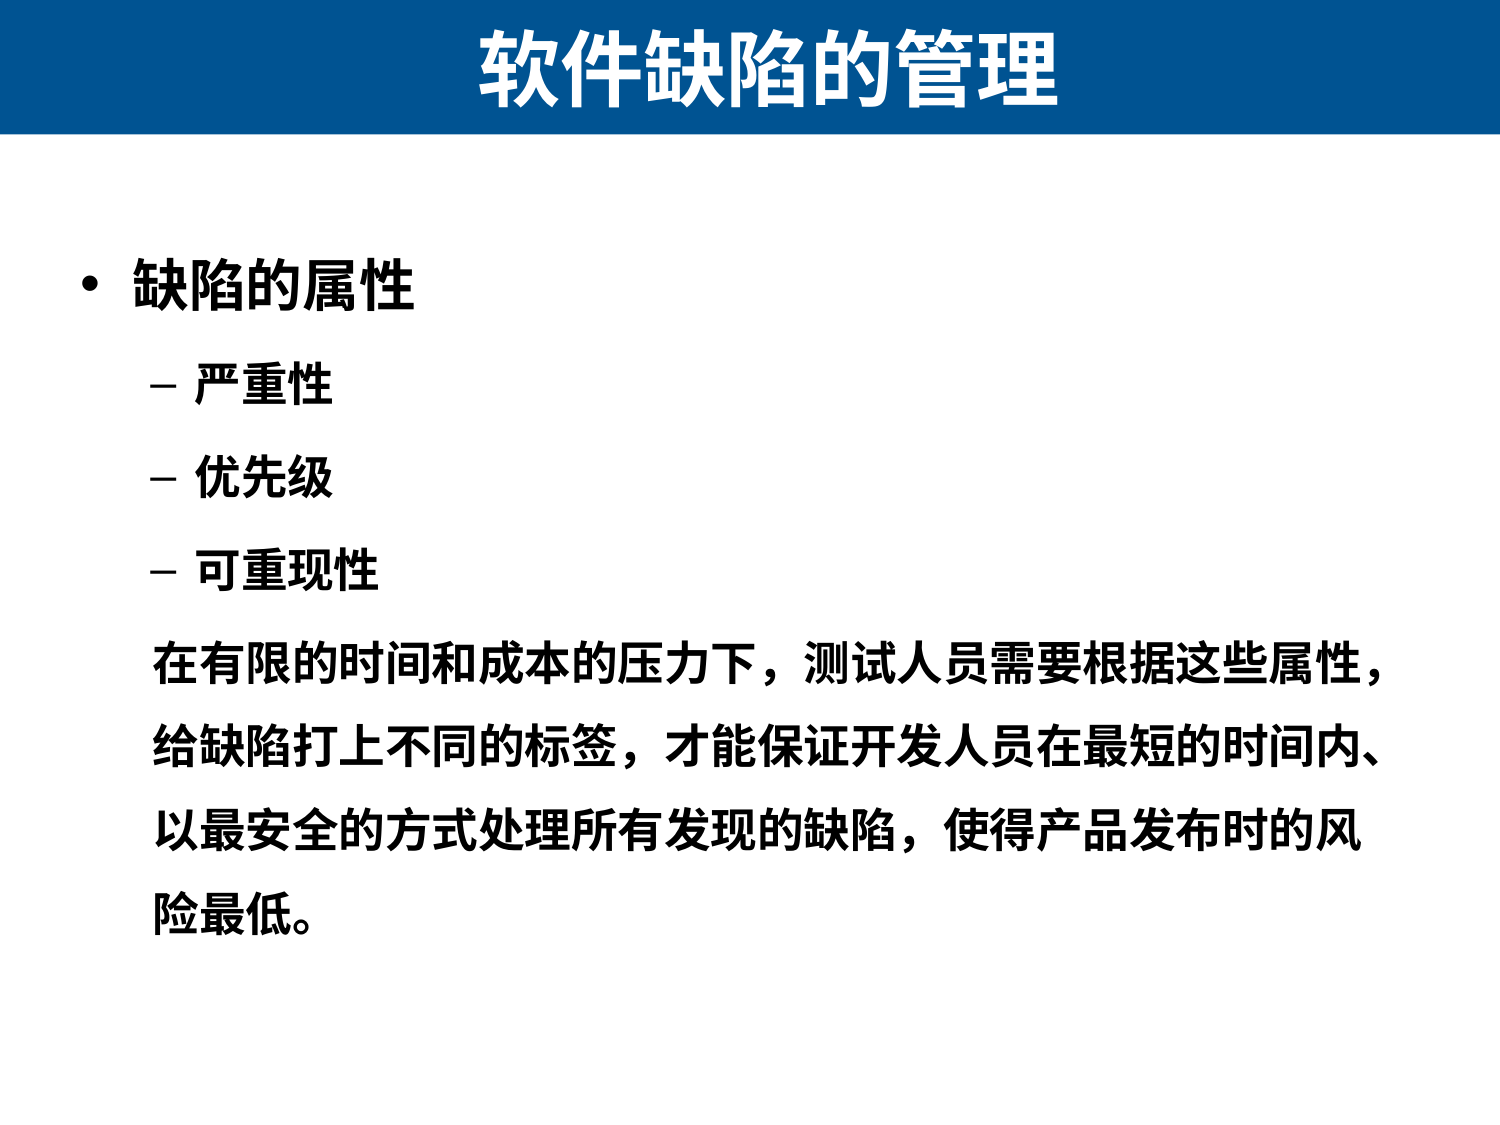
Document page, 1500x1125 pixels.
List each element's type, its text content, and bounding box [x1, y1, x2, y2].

title 软件缺陷的管理 [0, 0, 1500, 135]
list 缺陷的属性 严重性 优先级 可重现性 在有限的时间和成本的压力下，测试人员需要根据这些属性，给缺陷打上不同的标签，才能保证开发人员在最短的时间内、以最安全的方式处理所有发现的缺陷，使得产品发布时的风险最低。 [64, 208, 1415, 951]
